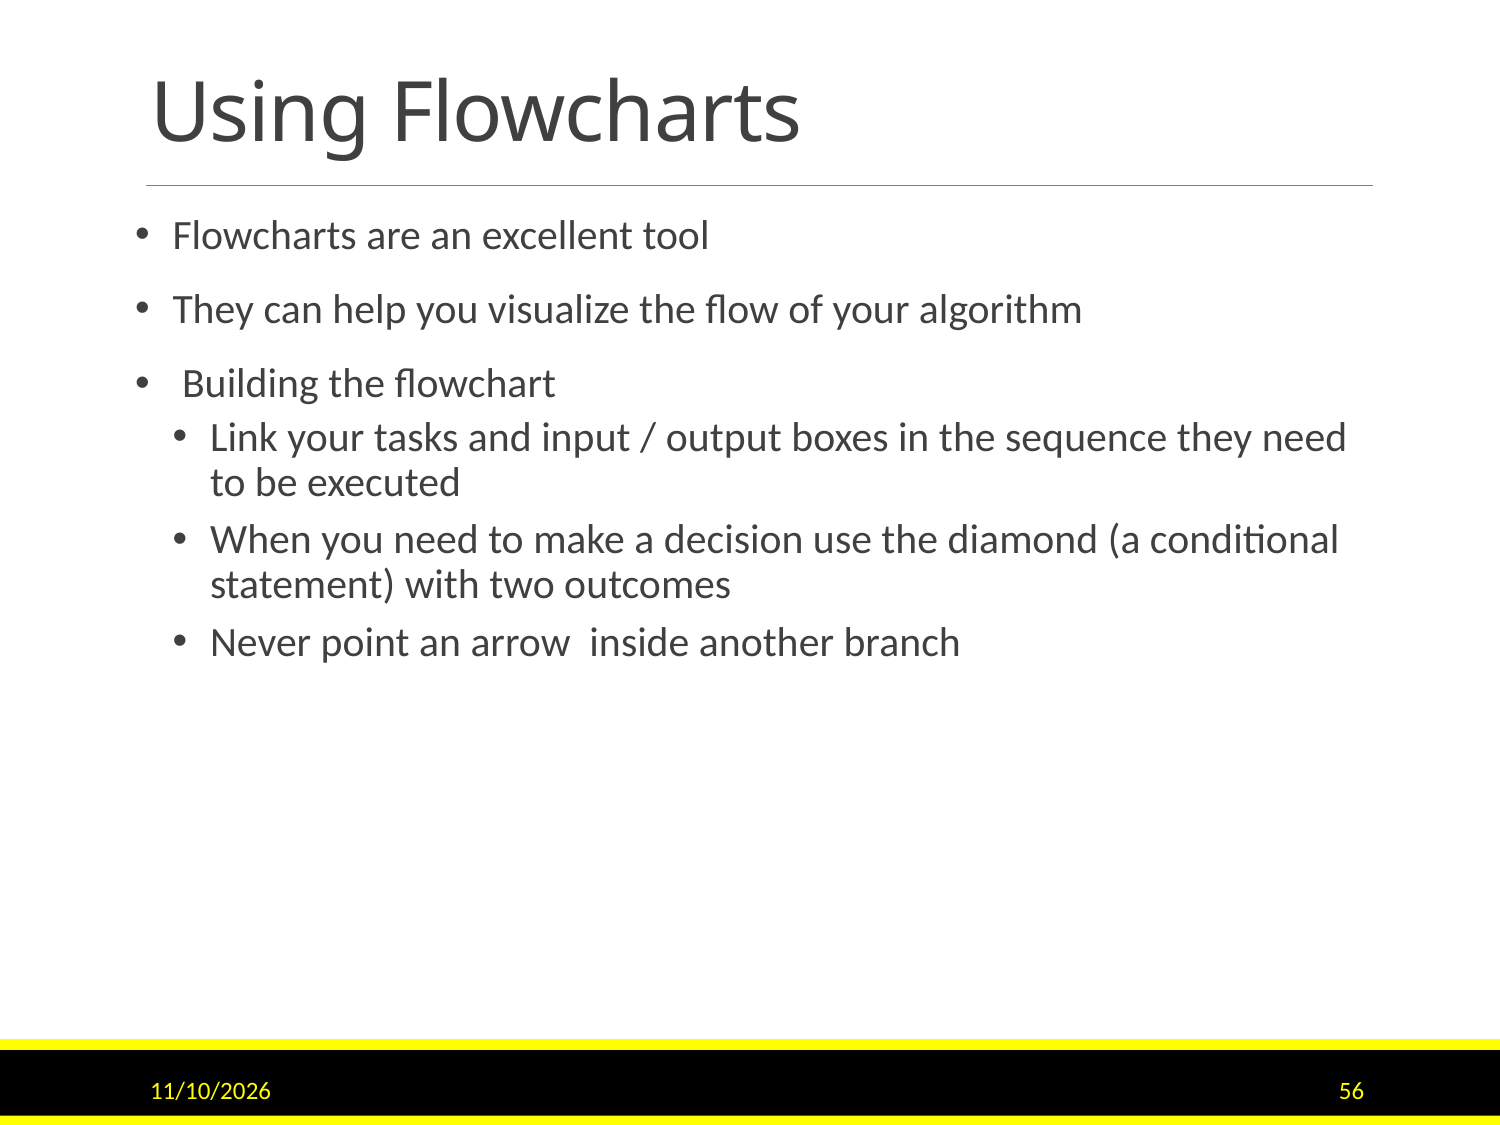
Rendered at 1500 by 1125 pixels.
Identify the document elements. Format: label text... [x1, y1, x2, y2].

title Using Flowcharts [135, 47, 1373, 167]
list Flowcharts are an excellent tool They can help you visualize the flow of your algorithm Building the flowchart Link your tasks and input / output boxes in the sequence they need to be executed When you need to make a decision use the diamond (a conditional statement) with two outcomes Never point an arrow inside another branch [135, 205, 1373, 963]
slide_number 56 [1218, 1059, 1380, 1120]
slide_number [135, 1059, 440, 1120]
